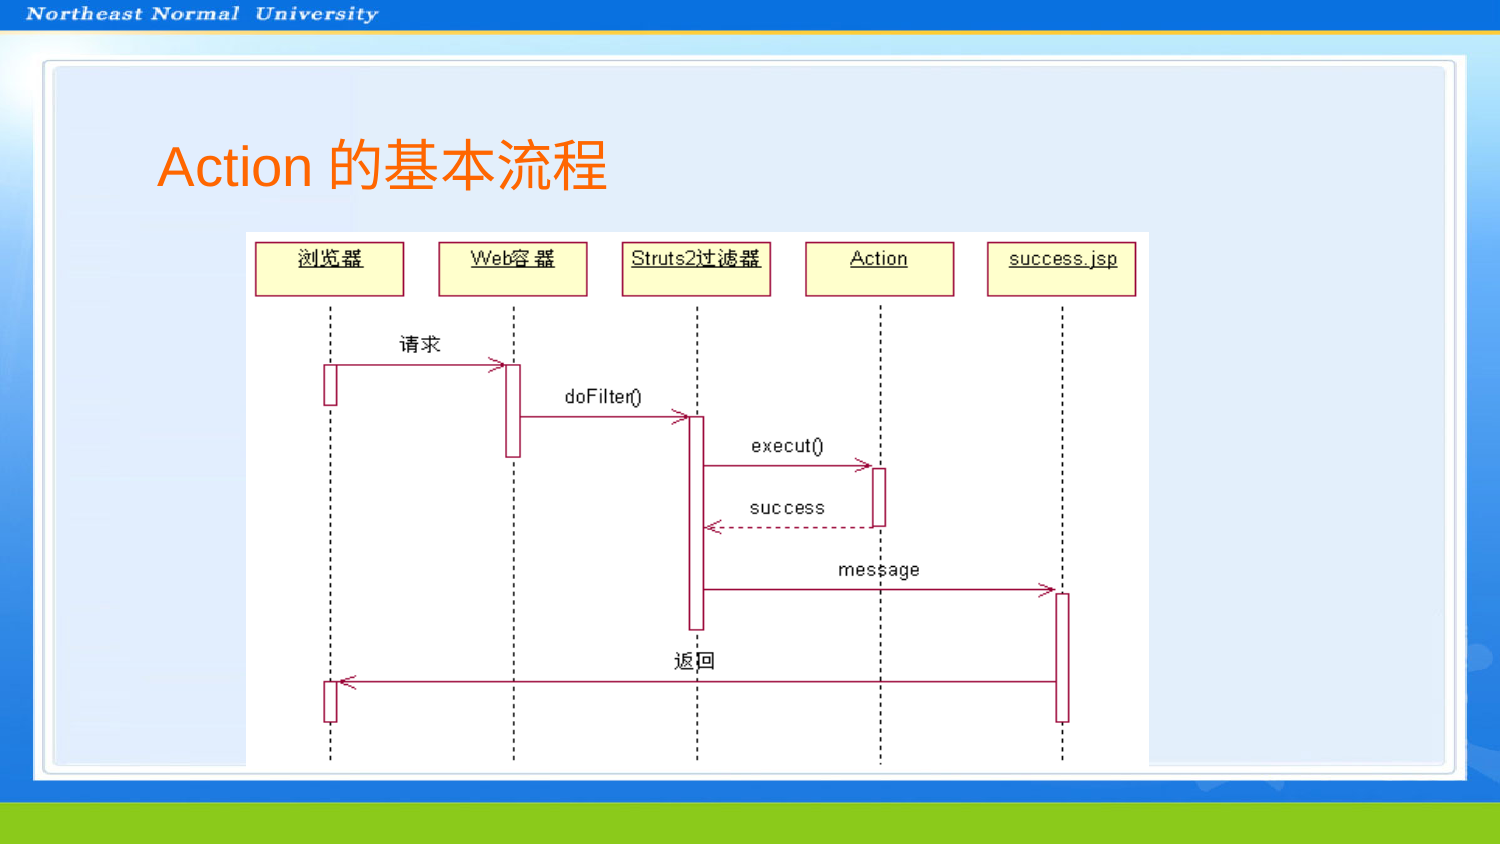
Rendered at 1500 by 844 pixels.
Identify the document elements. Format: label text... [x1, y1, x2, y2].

picture [0, 0, 1500, 844]
text_box Action的基本流程 [146, 105, 668, 223]
